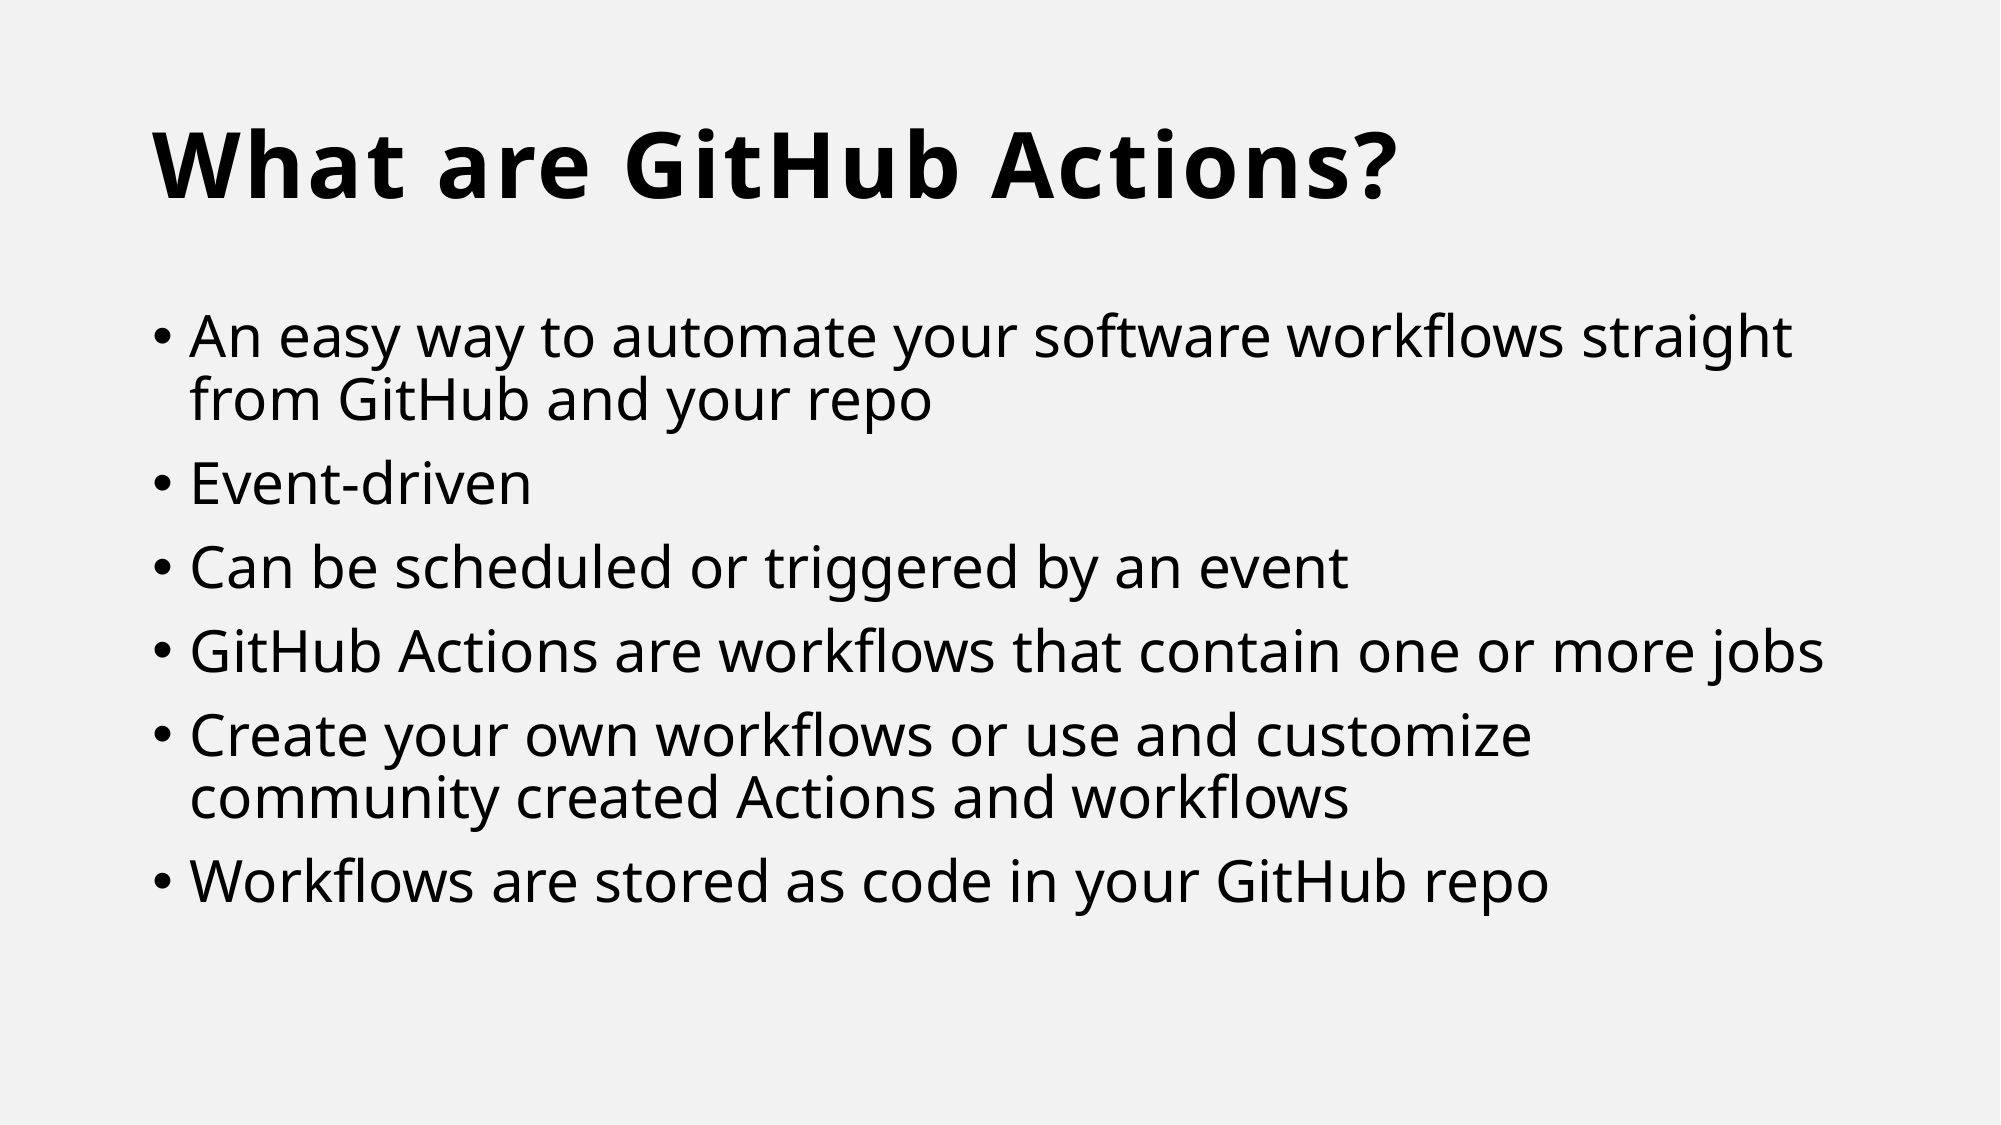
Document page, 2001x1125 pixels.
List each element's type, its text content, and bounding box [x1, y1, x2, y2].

title What are GitHub Actions? [137, 59, 1863, 278]
list An easy way to automate your software workflows straight from GitHub and your repo Event-driven Can be scheduled or triggered by an event GitHub Actions are workflows that contain one or more jobs Create your own workflows or use and customize community created Actions and workflows Workflows are stored as code in your GitHub repo [137, 299, 1863, 1014]
